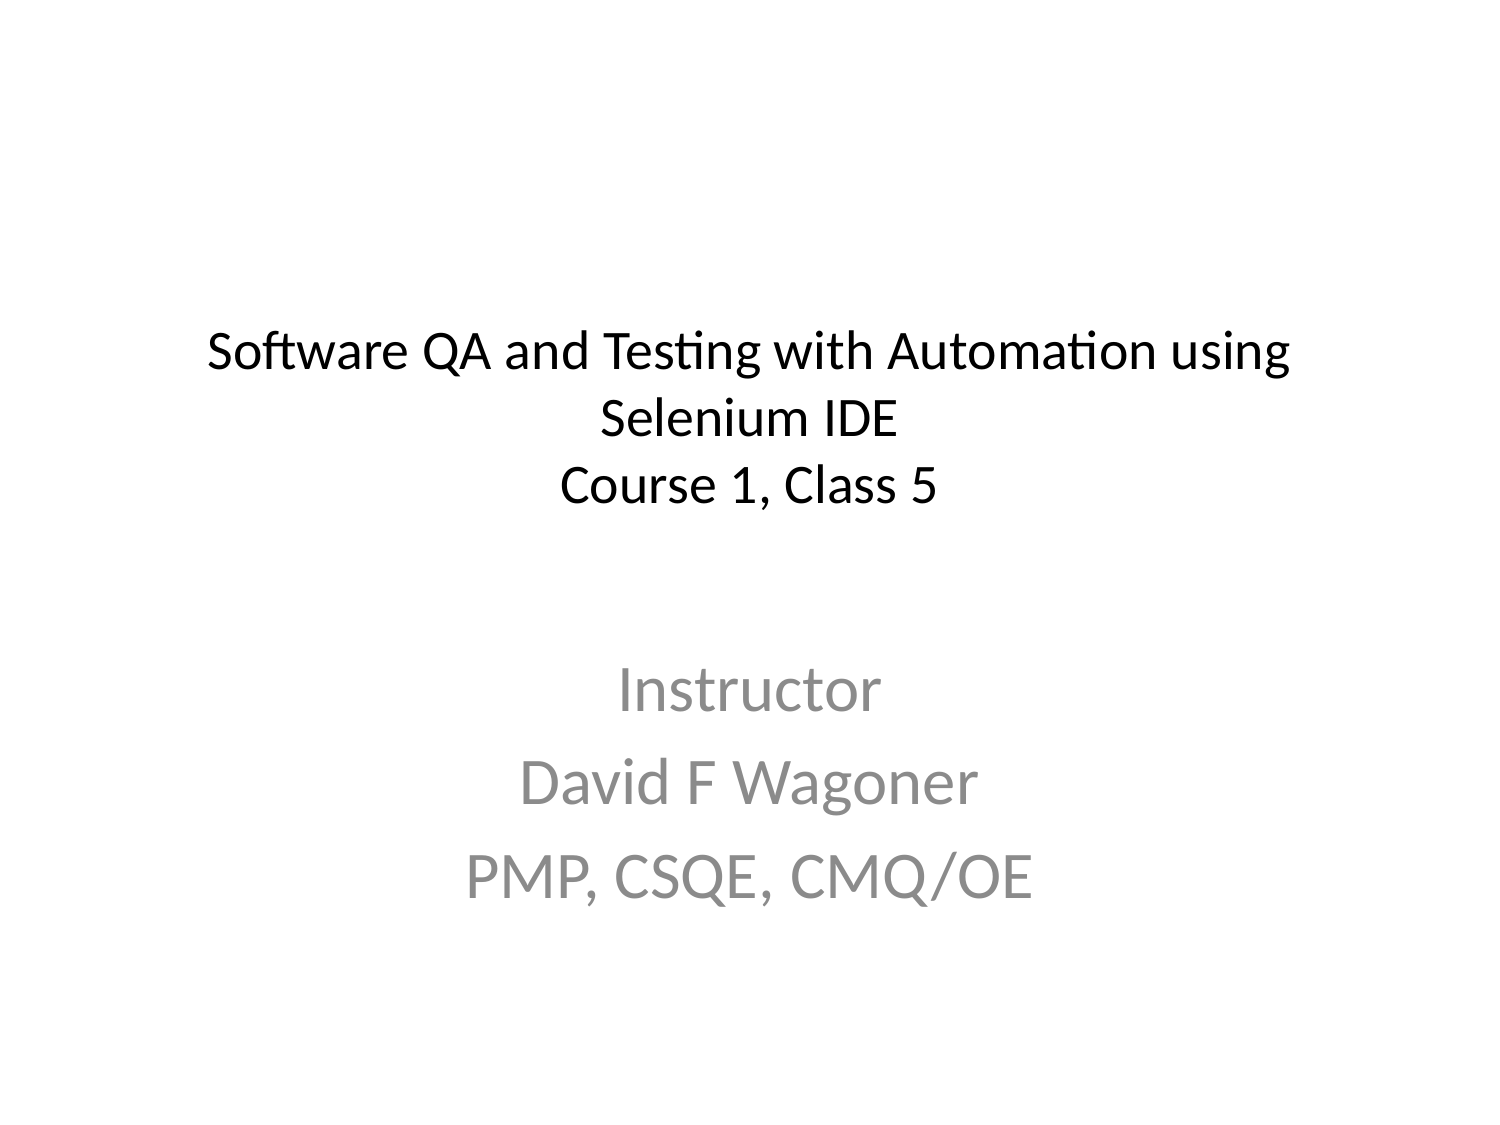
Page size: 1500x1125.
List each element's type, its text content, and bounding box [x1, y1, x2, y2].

title Software QA and Testing with Automation using Selenium IDE Course 1, Class 5 [112, 237, 1388, 591]
subtitle Instructor David F Wagoner PMP, CSQE, CMQ/OE [225, 637, 1275, 925]
